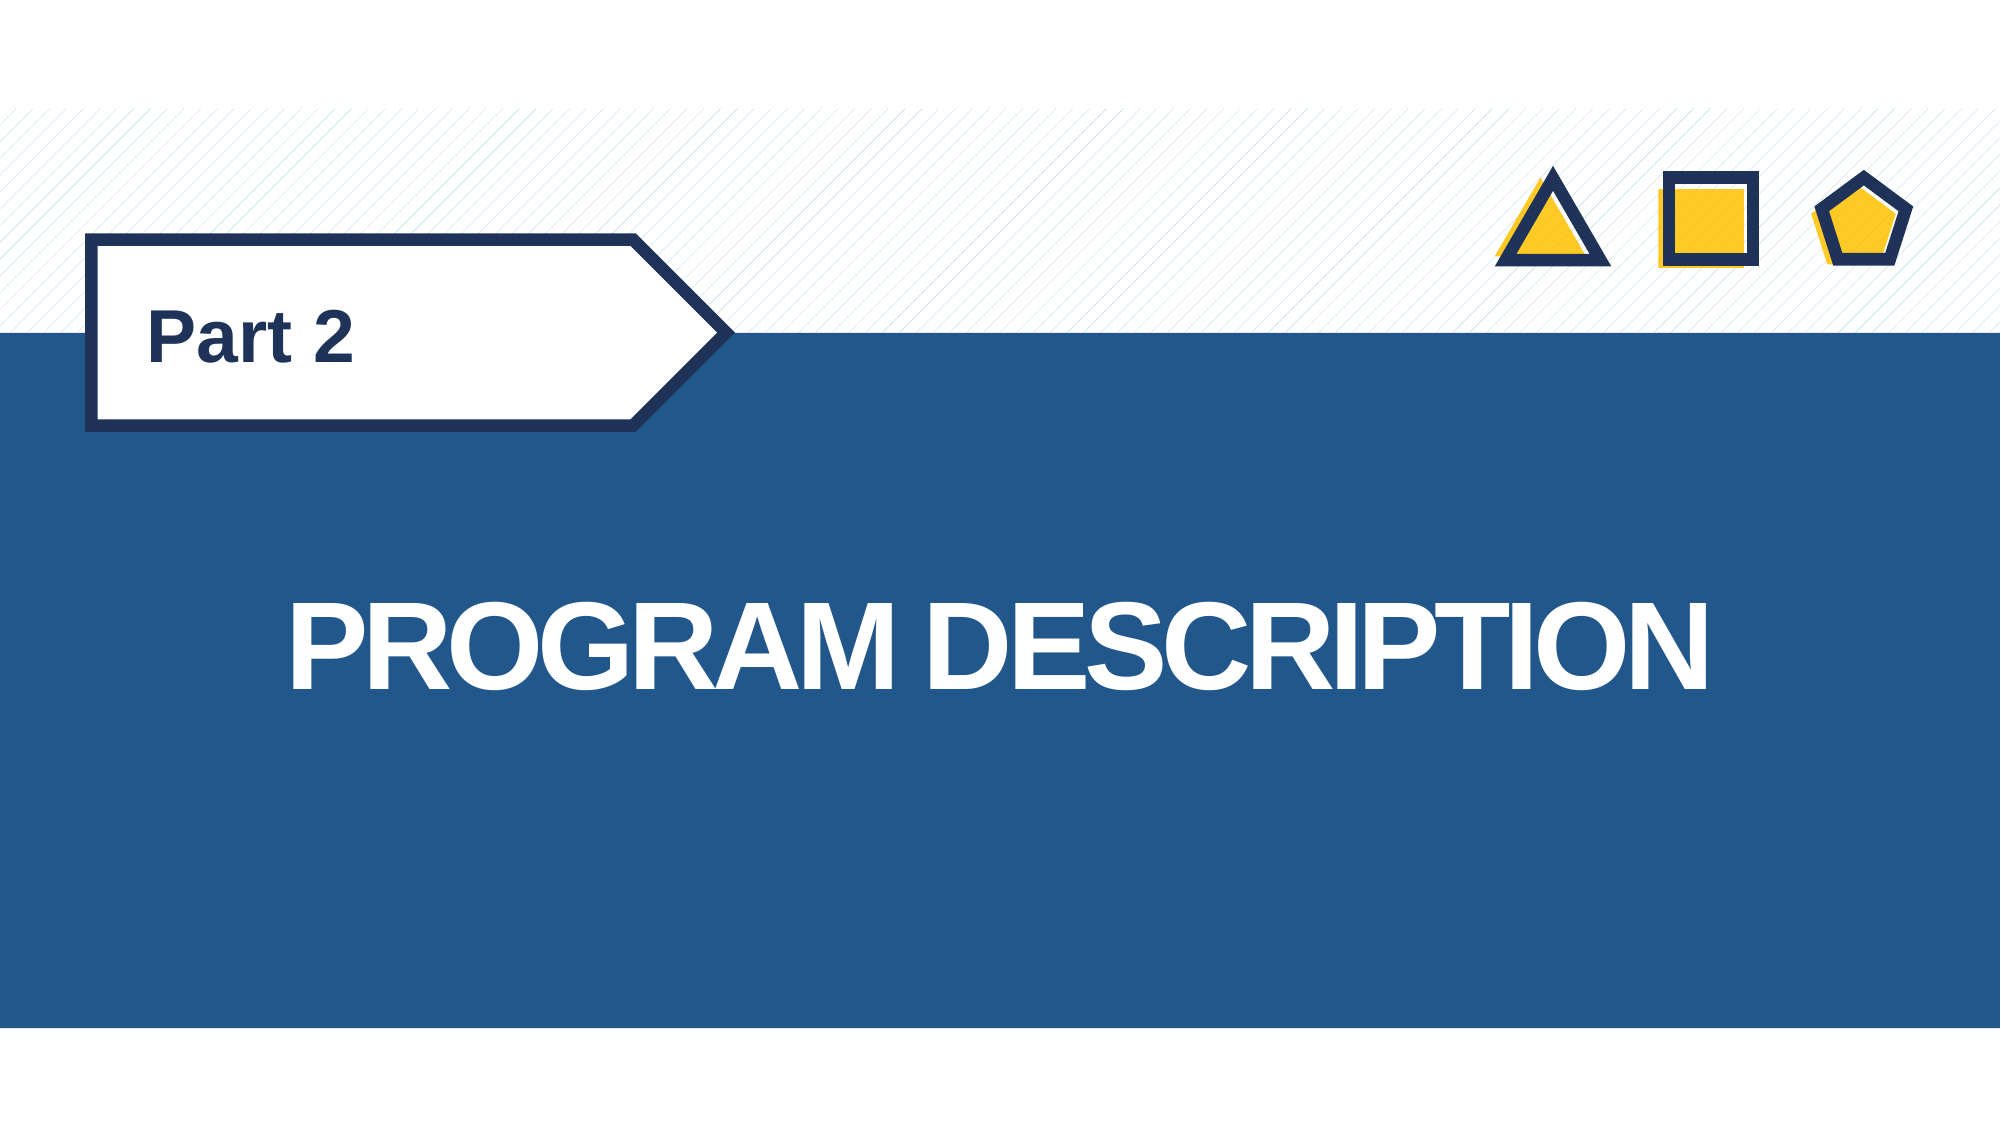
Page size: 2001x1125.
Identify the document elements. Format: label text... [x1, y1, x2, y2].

text_box [0, 334, 2000, 1029]
text_box [0, 108, 2000, 334]
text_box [1494, 177, 1906, 268]
text_box PROGRAM DESCRIPTION [270, 556, 1730, 722]
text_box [91, 239, 727, 426]
